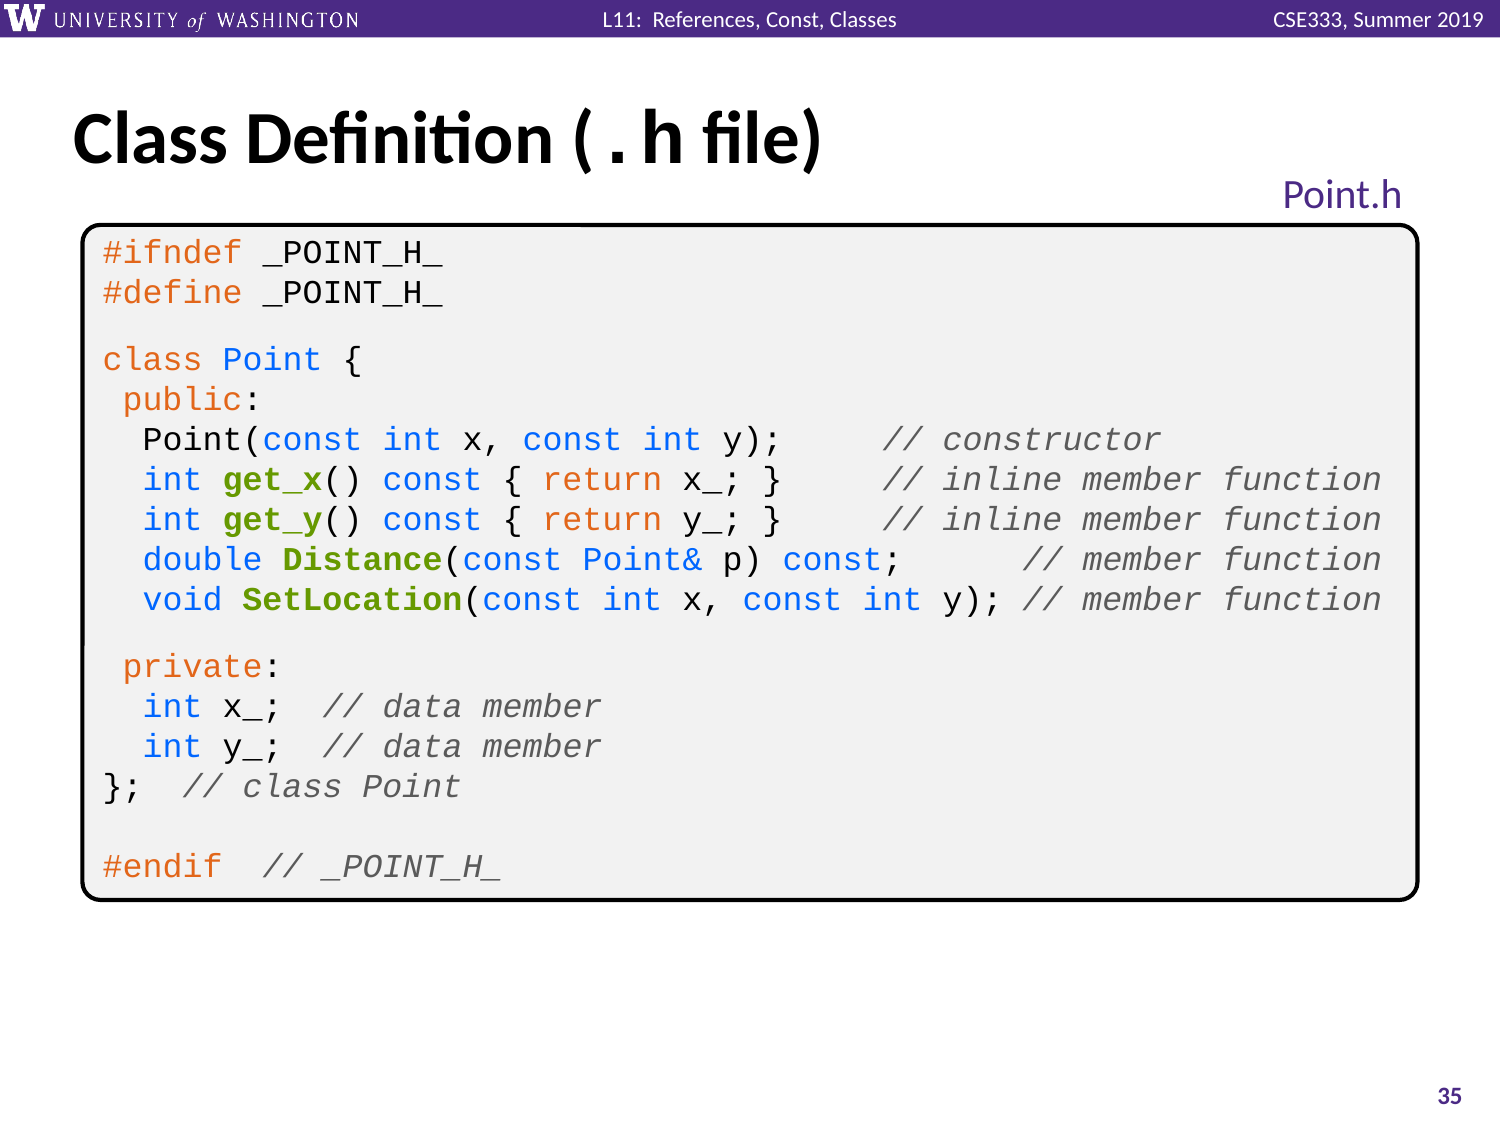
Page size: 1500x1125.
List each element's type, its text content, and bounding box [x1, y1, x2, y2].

picture [4, 4, 358, 32]
text_box #ifndef _POINT_H_ #define _POINT_H_ class Point { public: Point(const int x, const int y); // constructor int get_x() const { return x_; } // inline member function int get_y() const { return y_; } // inline member function double Distance(const Point& p) const; // member function void SetLocation(const int x, const int y); // member function private: int x_; // data member int y_; // data member }; // class Point #endif // _POINT_H_ [82, 224, 1418, 900]
title Class Definition (.h file) [58, 71, 1438, 197]
text_box Point.h [937, 159, 1418, 225]
slide_number 35 [1400, 1065, 1500, 1125]
